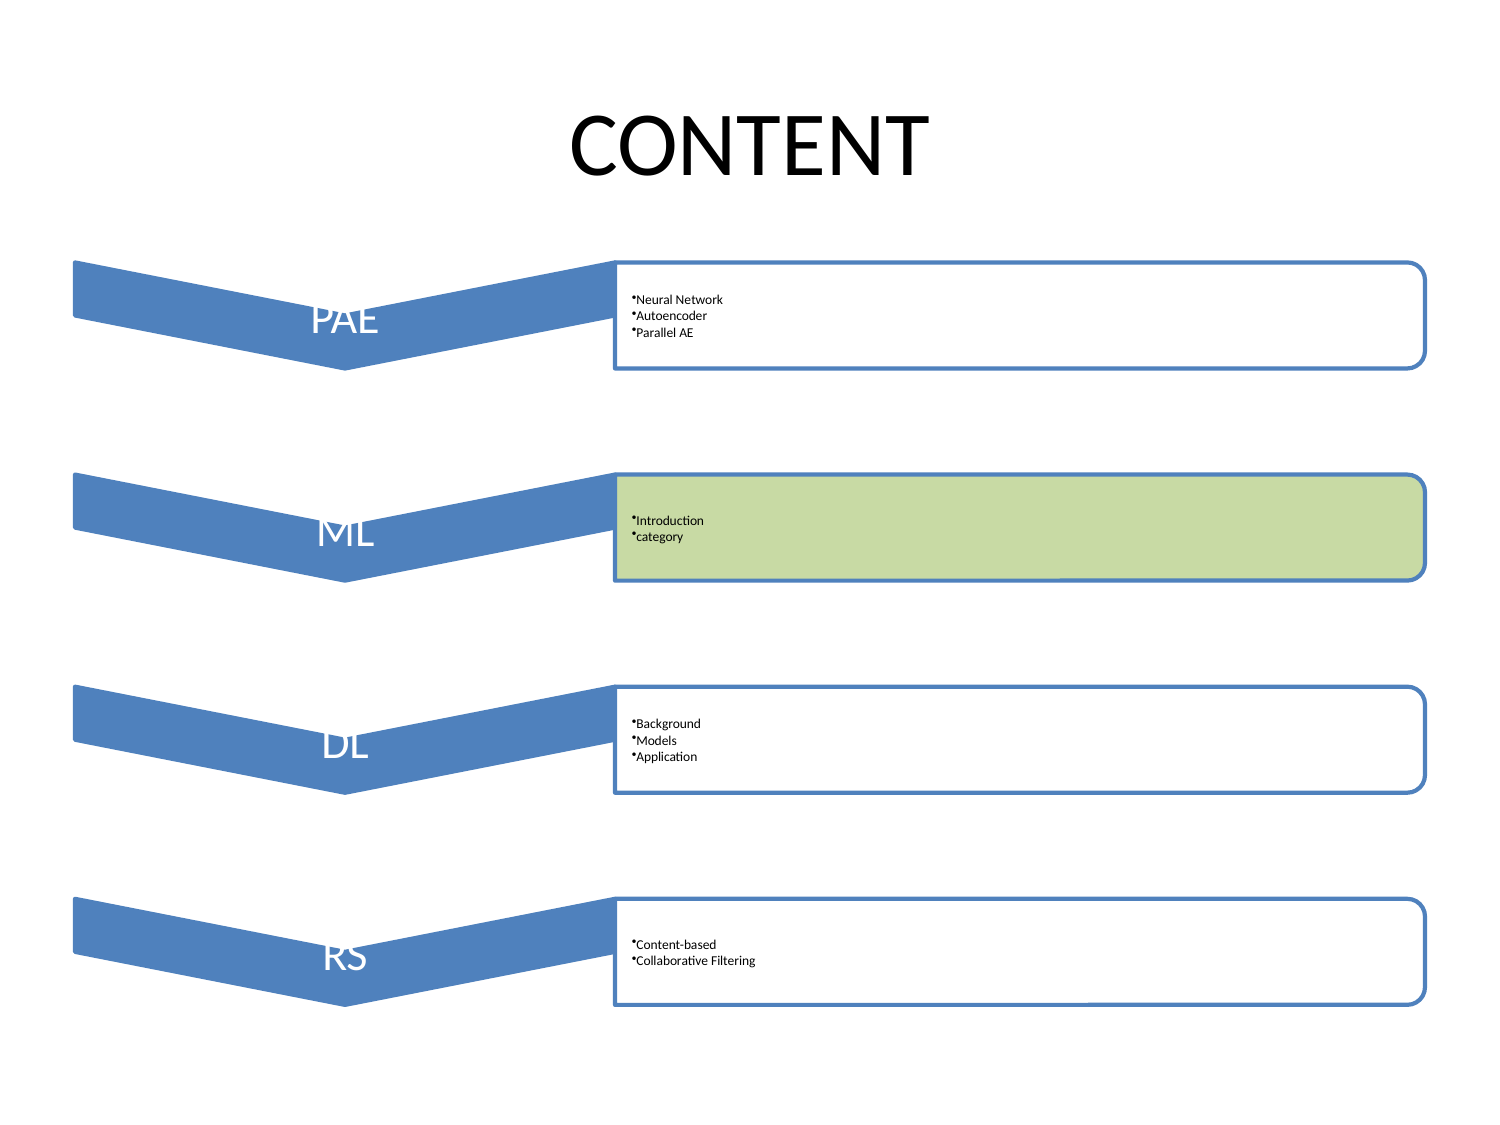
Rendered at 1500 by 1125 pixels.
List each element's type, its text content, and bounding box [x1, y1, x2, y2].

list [74, 262, 1426, 1006]
title CONTENT [75, 45, 1425, 233]
